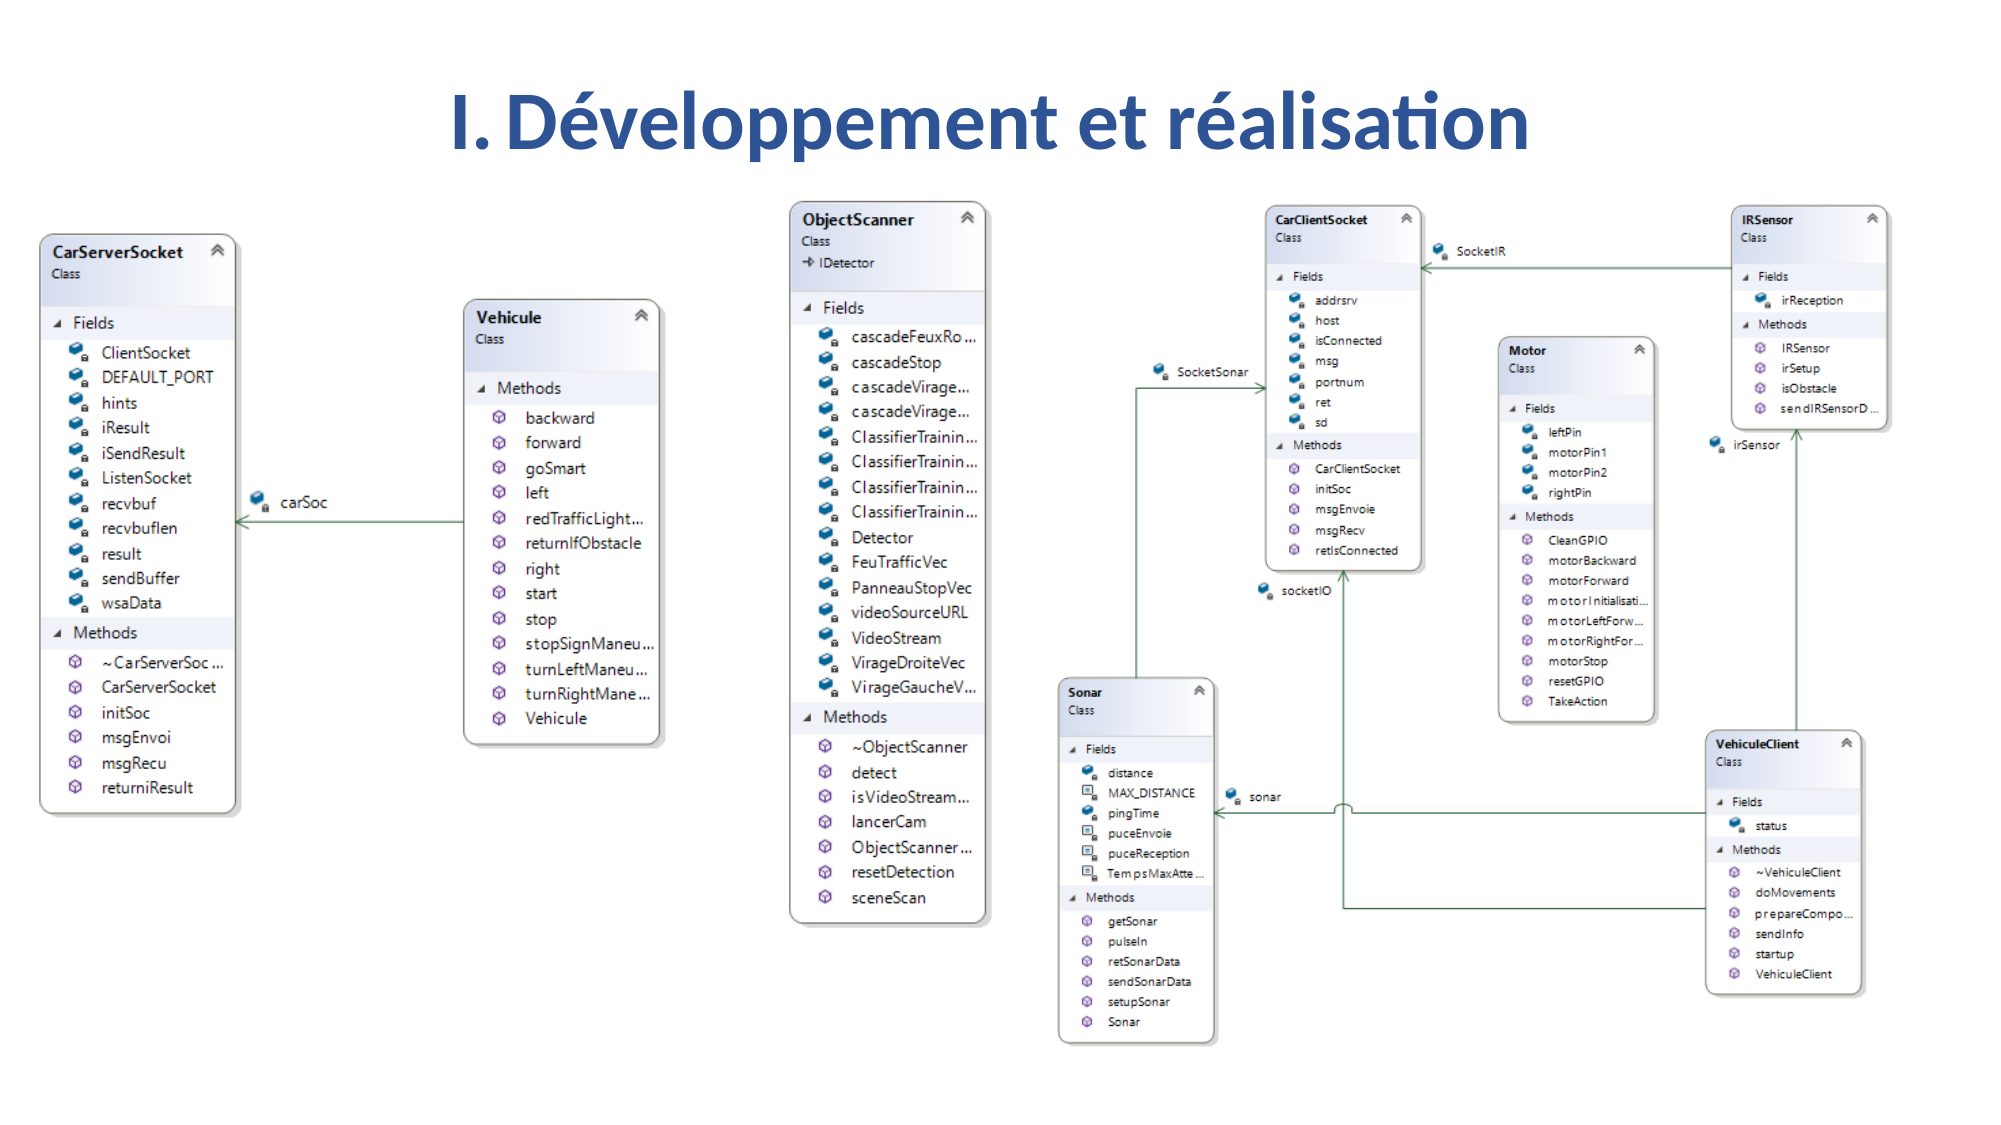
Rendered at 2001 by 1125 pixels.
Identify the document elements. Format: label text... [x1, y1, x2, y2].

text_box Développement et réalisation [434, 51, 1566, 174]
picture [17, 169, 1994, 1074]
